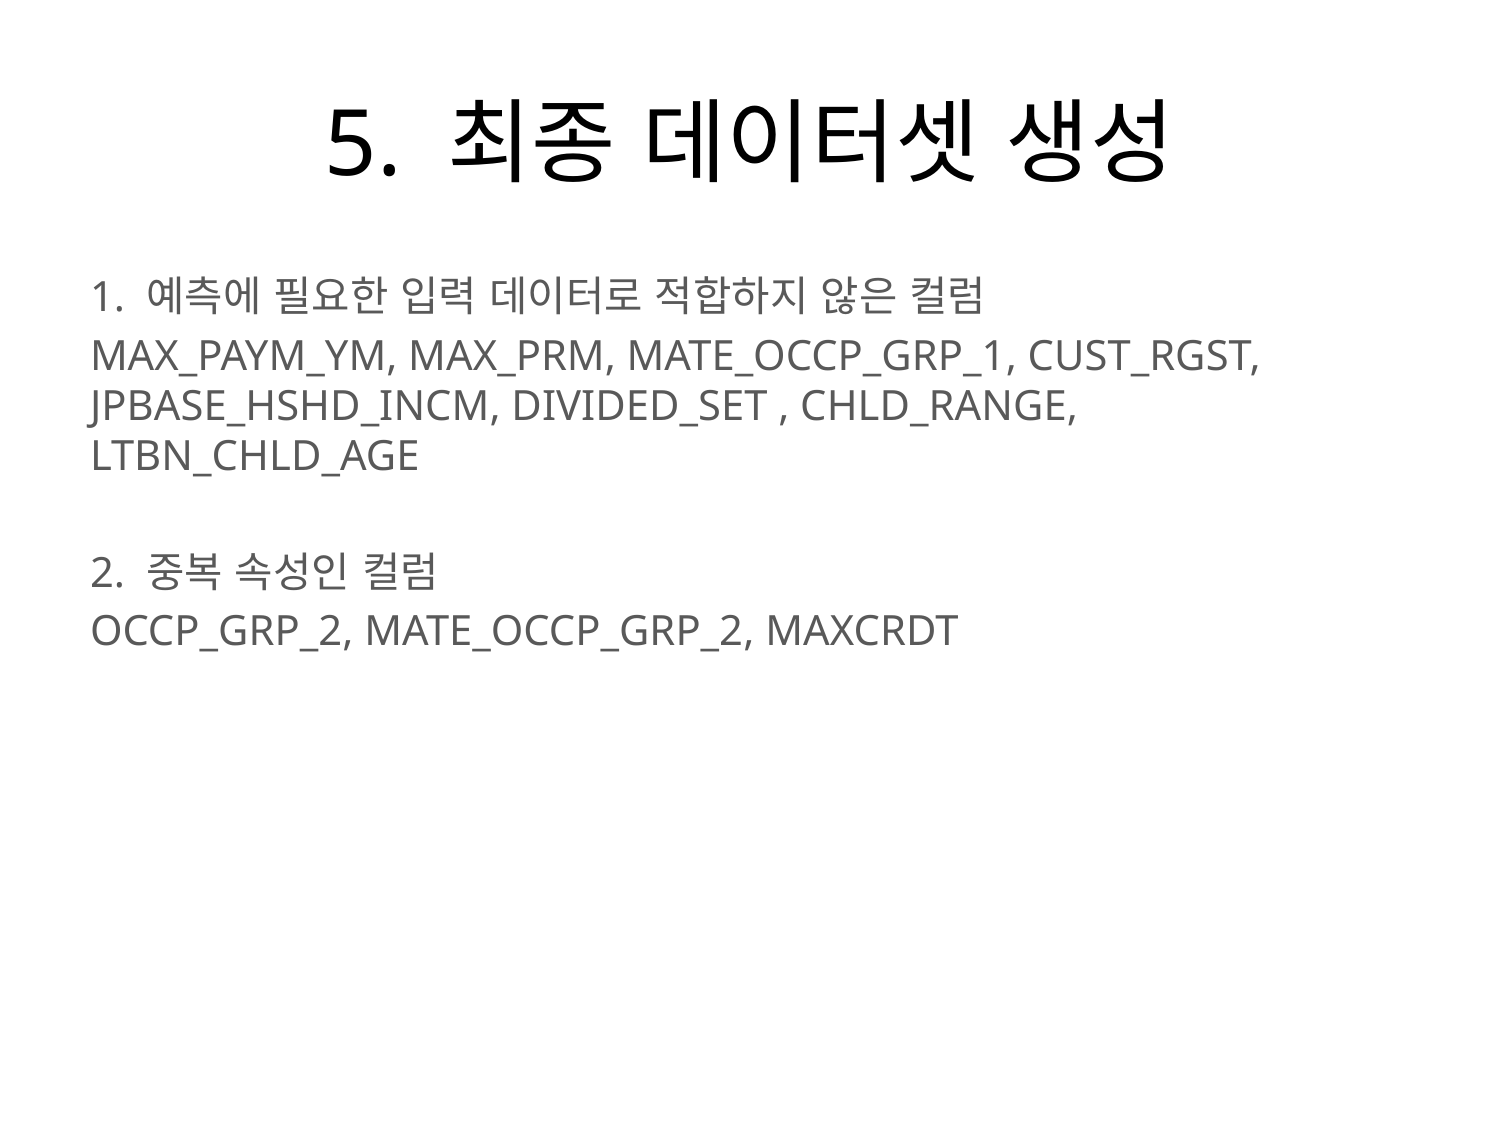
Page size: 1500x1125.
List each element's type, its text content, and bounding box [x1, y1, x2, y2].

list 1. 예측에 필요한 입력 데이터로 적합하지 않은 컬럼 MAX_PAYM_YM, MAX_PRM, MATE_OCCP_GRP_1, CUST_RGST, JPBASE_HSHD_INCM, DIVIDED_SET , CHLD_RANGE, LTBN_CHLD_AGE 2. 중복 속성인 컬럼 OCCP_GRP_2, MATE_OCCP_GRP_2, MAXCRDT [75, 262, 1425, 1005]
title 5. 최종 데이터셋 생성 [75, 45, 1425, 233]
